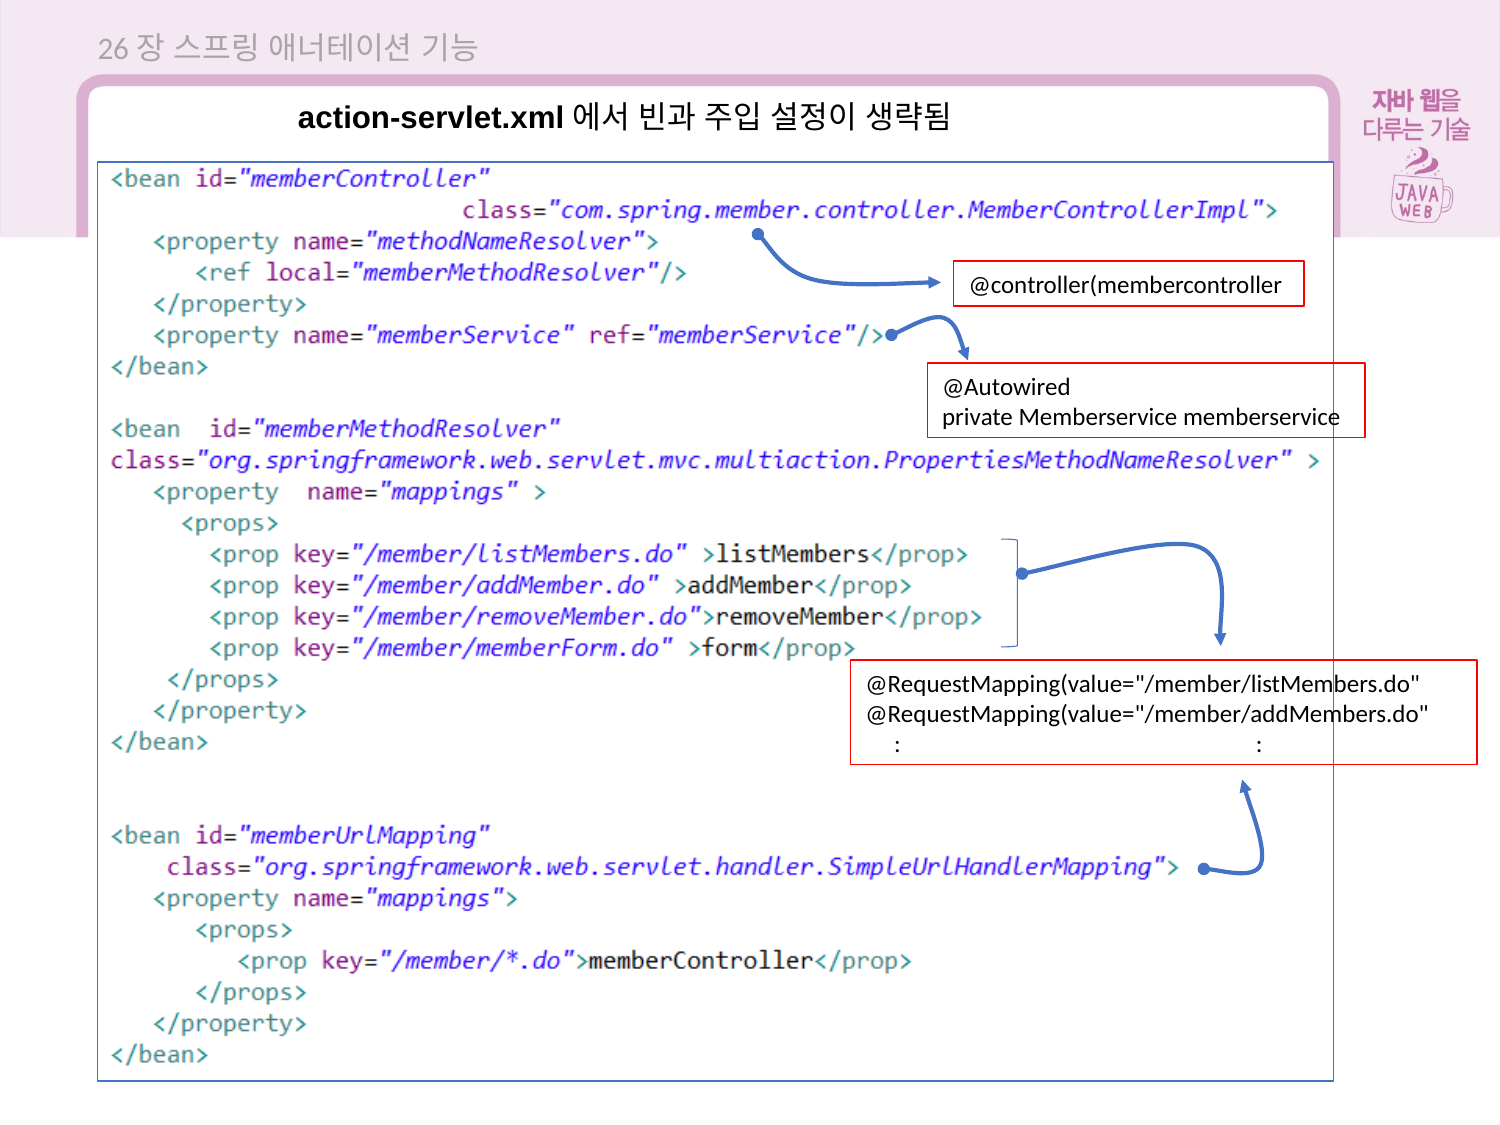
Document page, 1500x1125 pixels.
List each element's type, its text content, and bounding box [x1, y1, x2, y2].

text_box action-servlet.xml에서 빈과 주입 설정이 생략됨 [276, 89, 1013, 143]
text_box @RequestMapping(value="/member/listMembers.do" @RequestMapping(value="/member/addMembers.do" : : [1333, 660, 1478, 765]
text_box 26장 스프링 애너테이션 기능 [82, 0, 1133, 74]
picture [0, 0, 1500, 1125]
text_box [96, 116, 1321, 203]
text_box @Autowired private Memberservice memberservice [1333, 362, 1366, 438]
